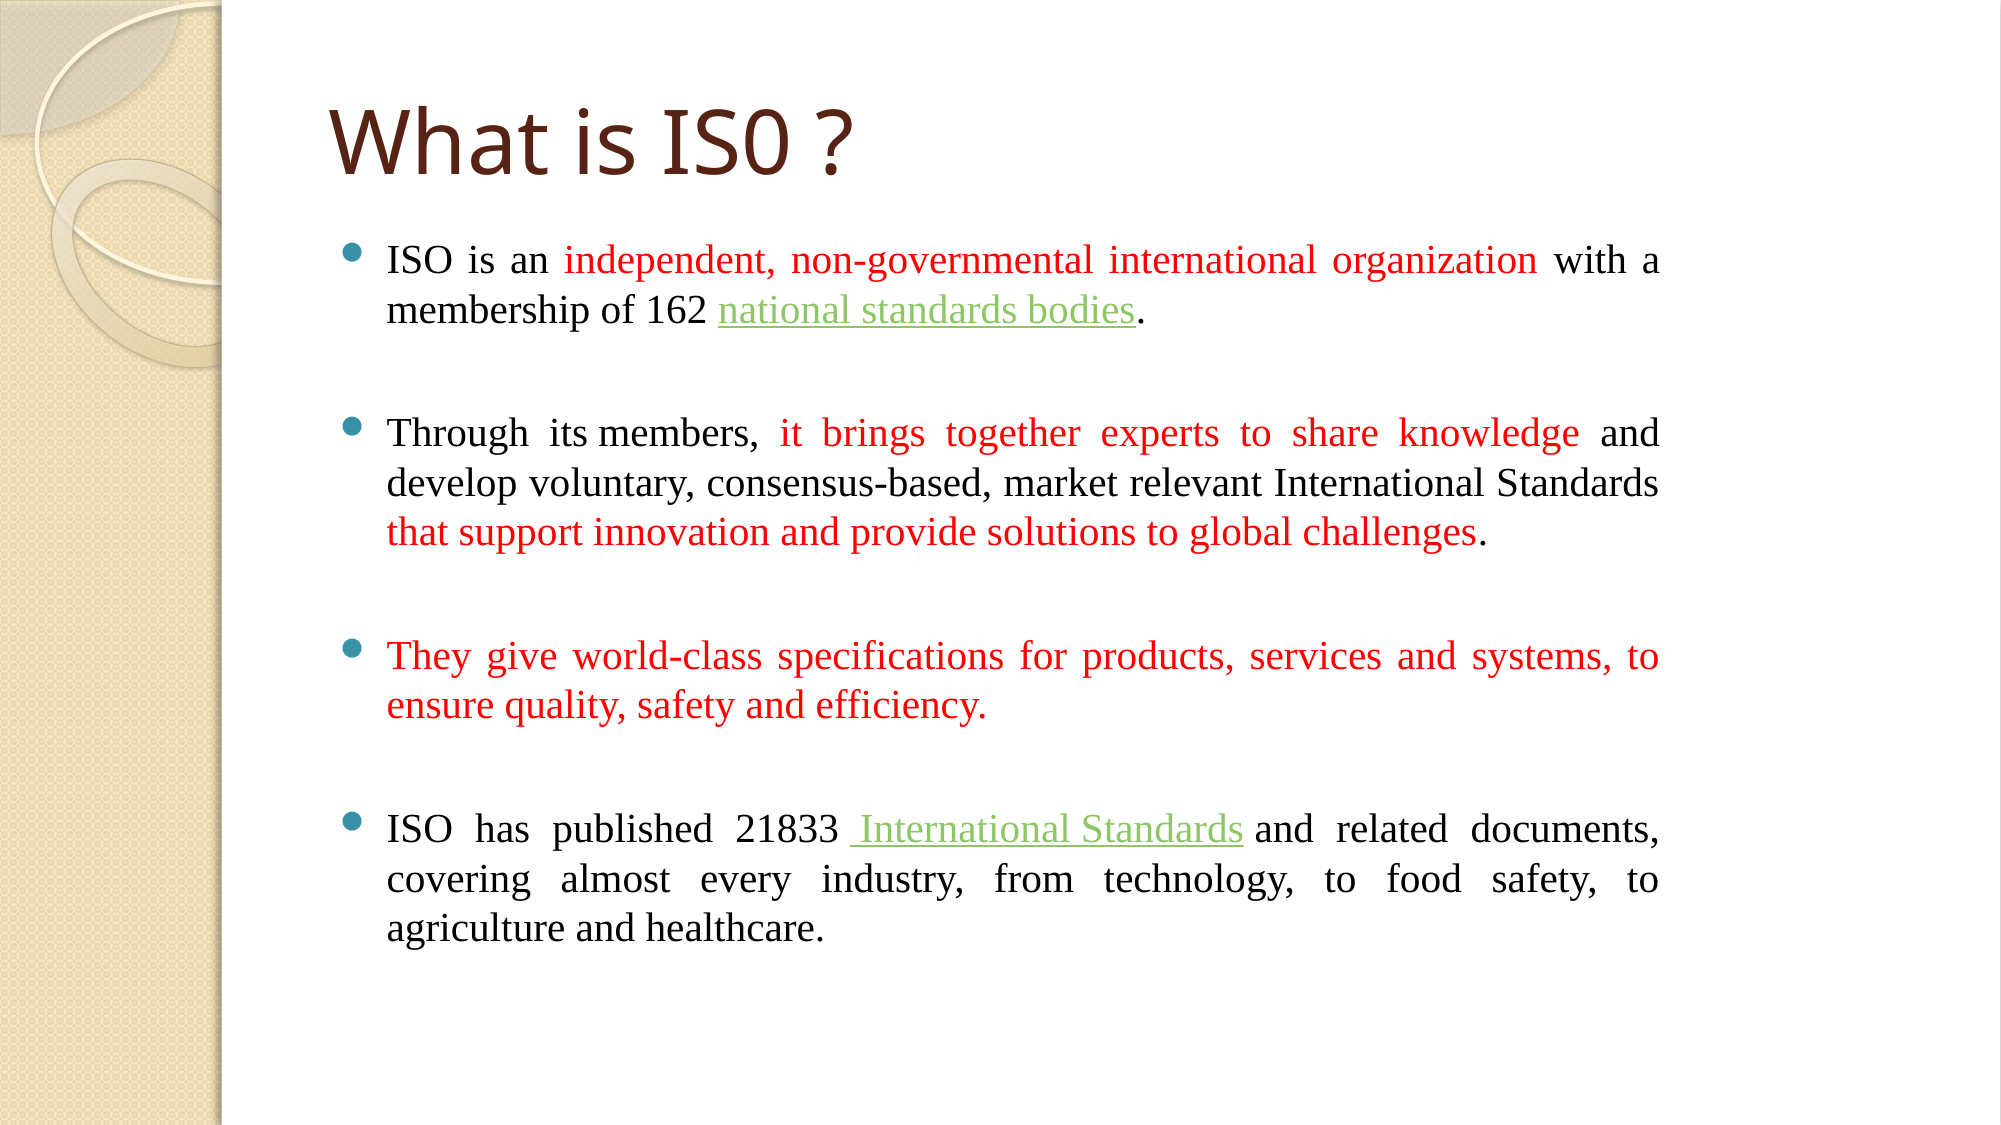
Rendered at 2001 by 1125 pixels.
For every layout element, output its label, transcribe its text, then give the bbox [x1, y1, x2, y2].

title What is IS0 ? [313, 45, 1954, 233]
list ISO is an independent, non-governmental international organization with a membership of 162 national standards bodies. Through its members, it brings together experts to share knowledge and develop voluntary, consensus-based, market relevant International Standards that support innovation and provide solutions to global challenges. They give world-class specifications for products, services and systems, to ensure quality, safety and efficiency. ISO has published 21833 International Standards and related documents, covering almost every industry, from technology, to food safety, to agriculture and healthcare. [312, 224, 1675, 1005]
